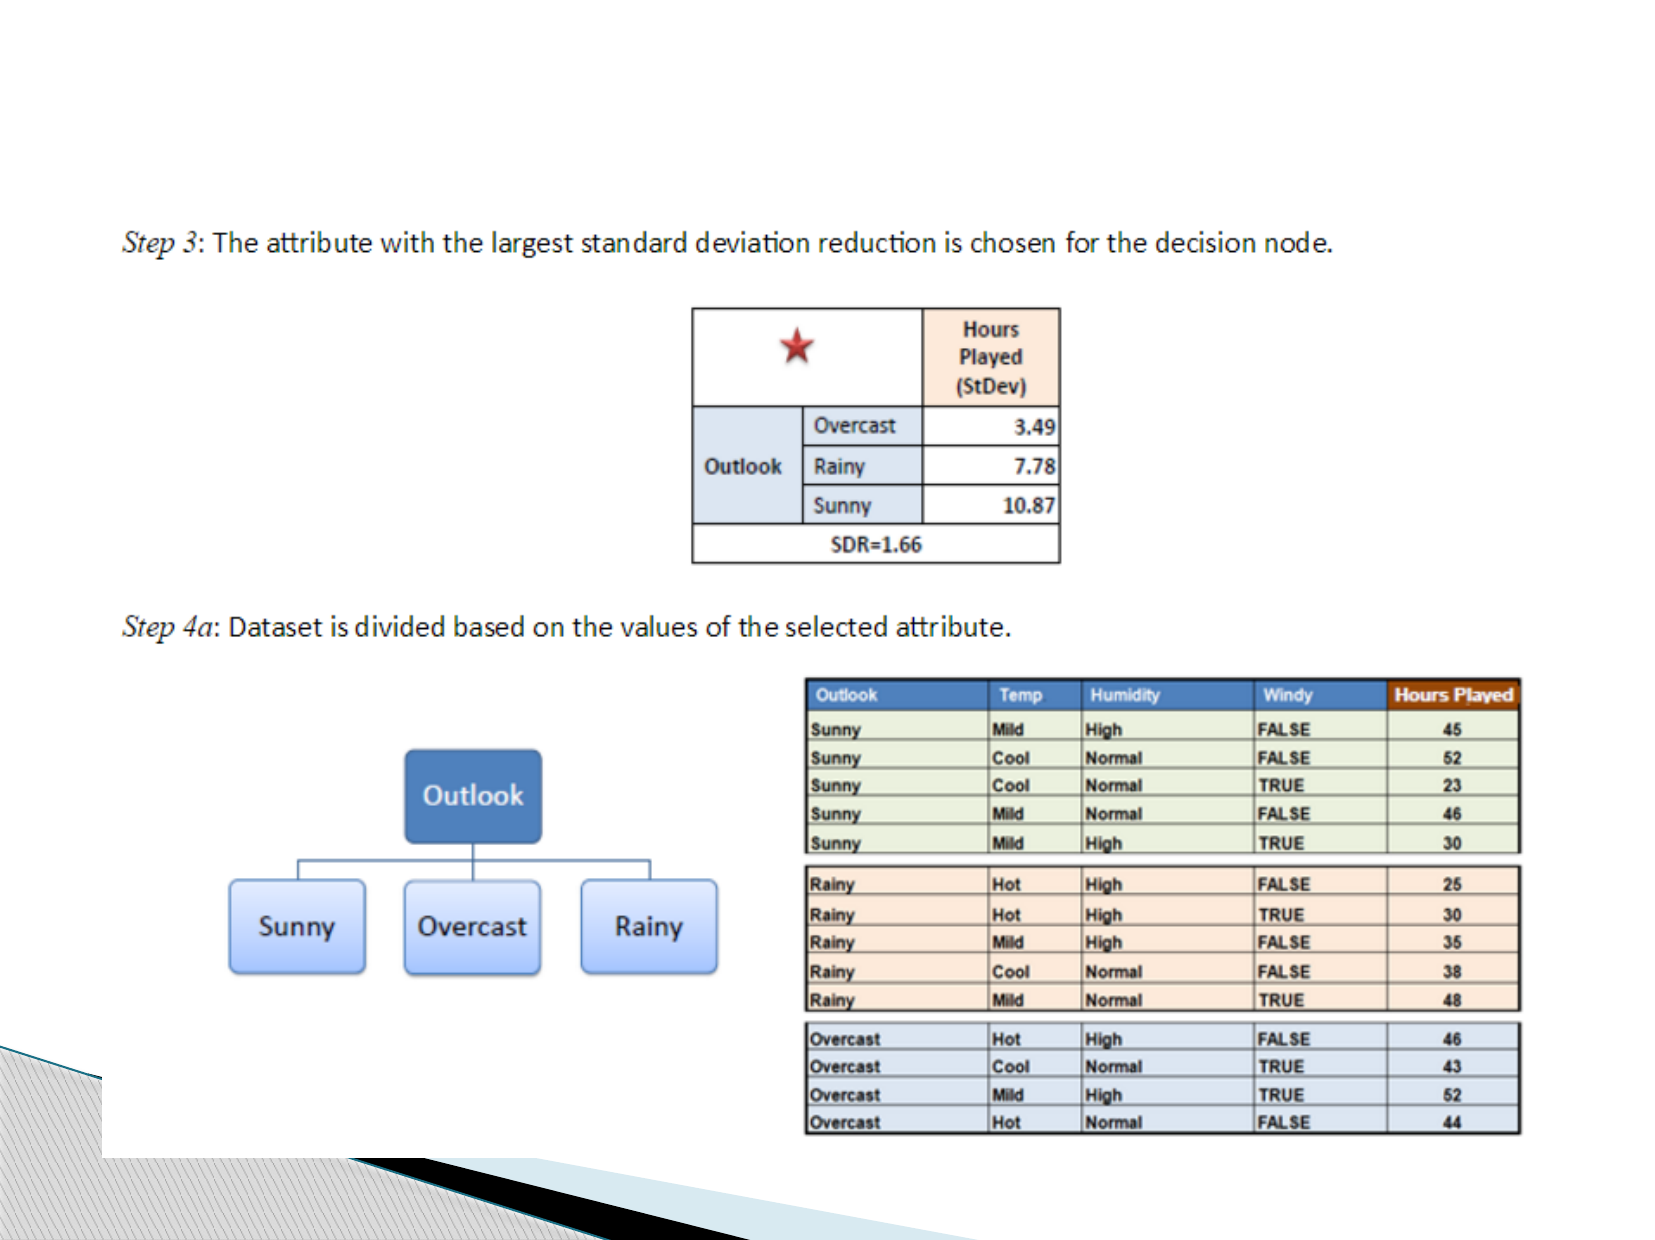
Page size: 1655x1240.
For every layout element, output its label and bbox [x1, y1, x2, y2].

picture [101, 219, 1558, 1158]
